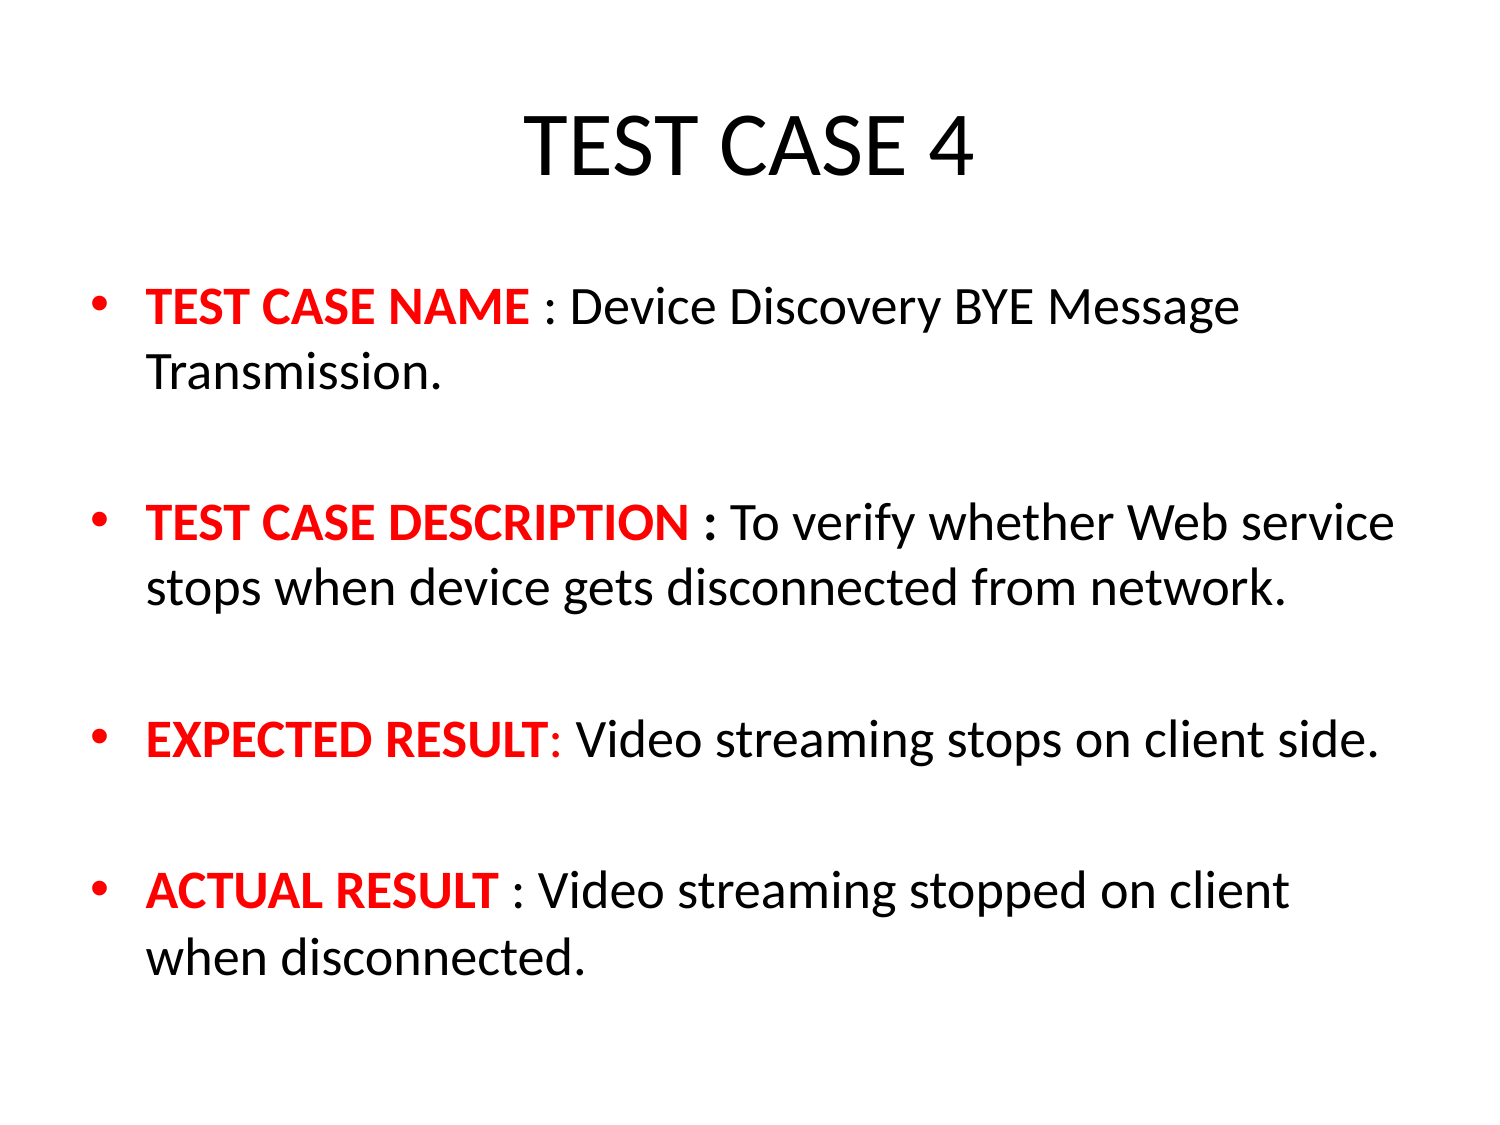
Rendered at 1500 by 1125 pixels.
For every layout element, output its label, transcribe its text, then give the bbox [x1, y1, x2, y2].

title TEST CASE 4 [75, 45, 1425, 233]
list TEST CASE NAME : Device Discovery BYE Message Transmission. TEST CASE DESCRIPTION : To verify whether Web service stops when device gets disconnected from network. EXPECTED RESULT: Video streaming stops on client side. ACTUAL RESULT : Video streaming stopped on client when disconnected. [75, 262, 1425, 1005]
